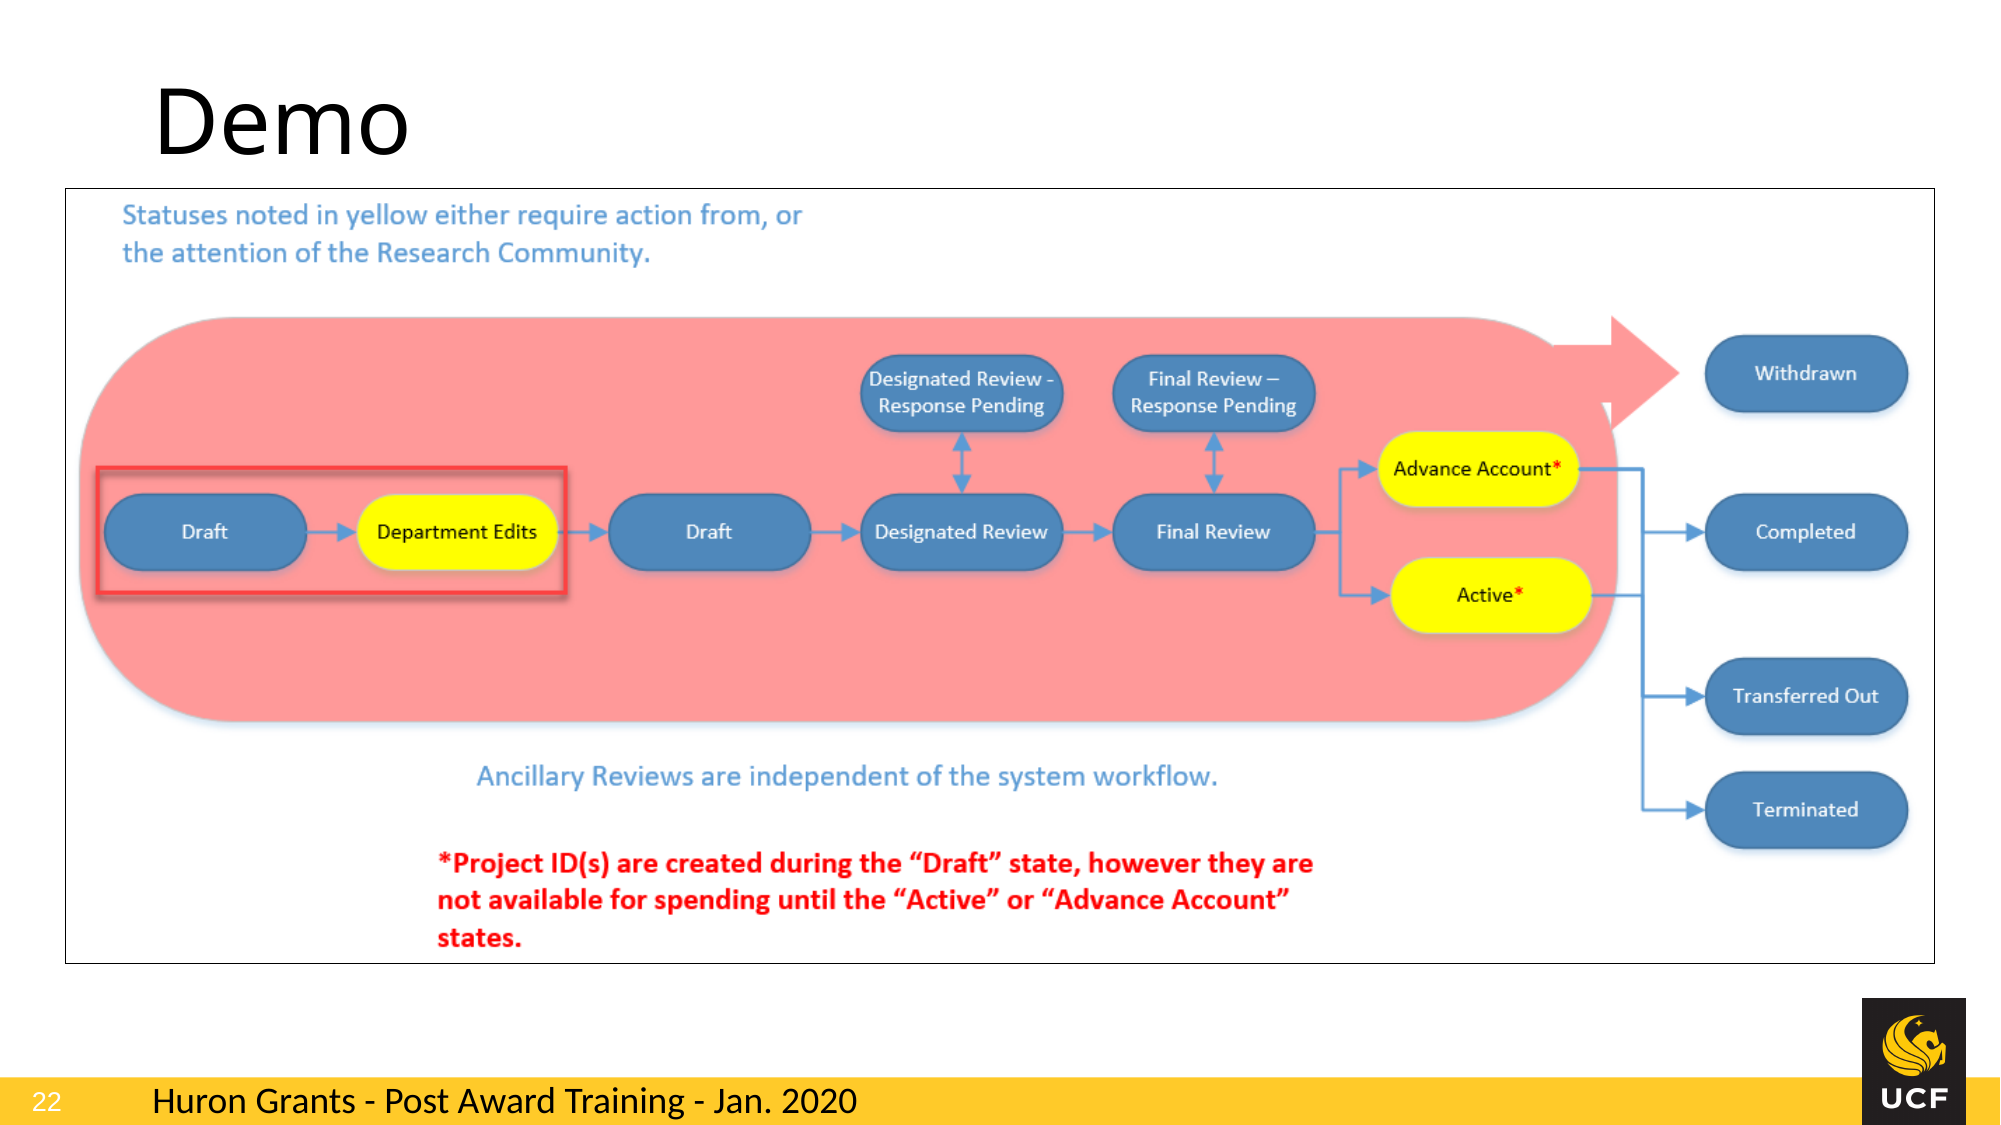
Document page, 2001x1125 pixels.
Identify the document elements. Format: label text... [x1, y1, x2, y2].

picture [64, 188, 1935, 964]
slide_number 22 [16, 1077, 138, 1124]
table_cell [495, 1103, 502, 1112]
picture [1862, 998, 1966, 1125]
title Demo [137, 59, 1863, 188]
footer Huron Grants - Post Award Training - Jan. 2020 [137, 1068, 1212, 1103]
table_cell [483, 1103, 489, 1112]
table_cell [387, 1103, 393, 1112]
